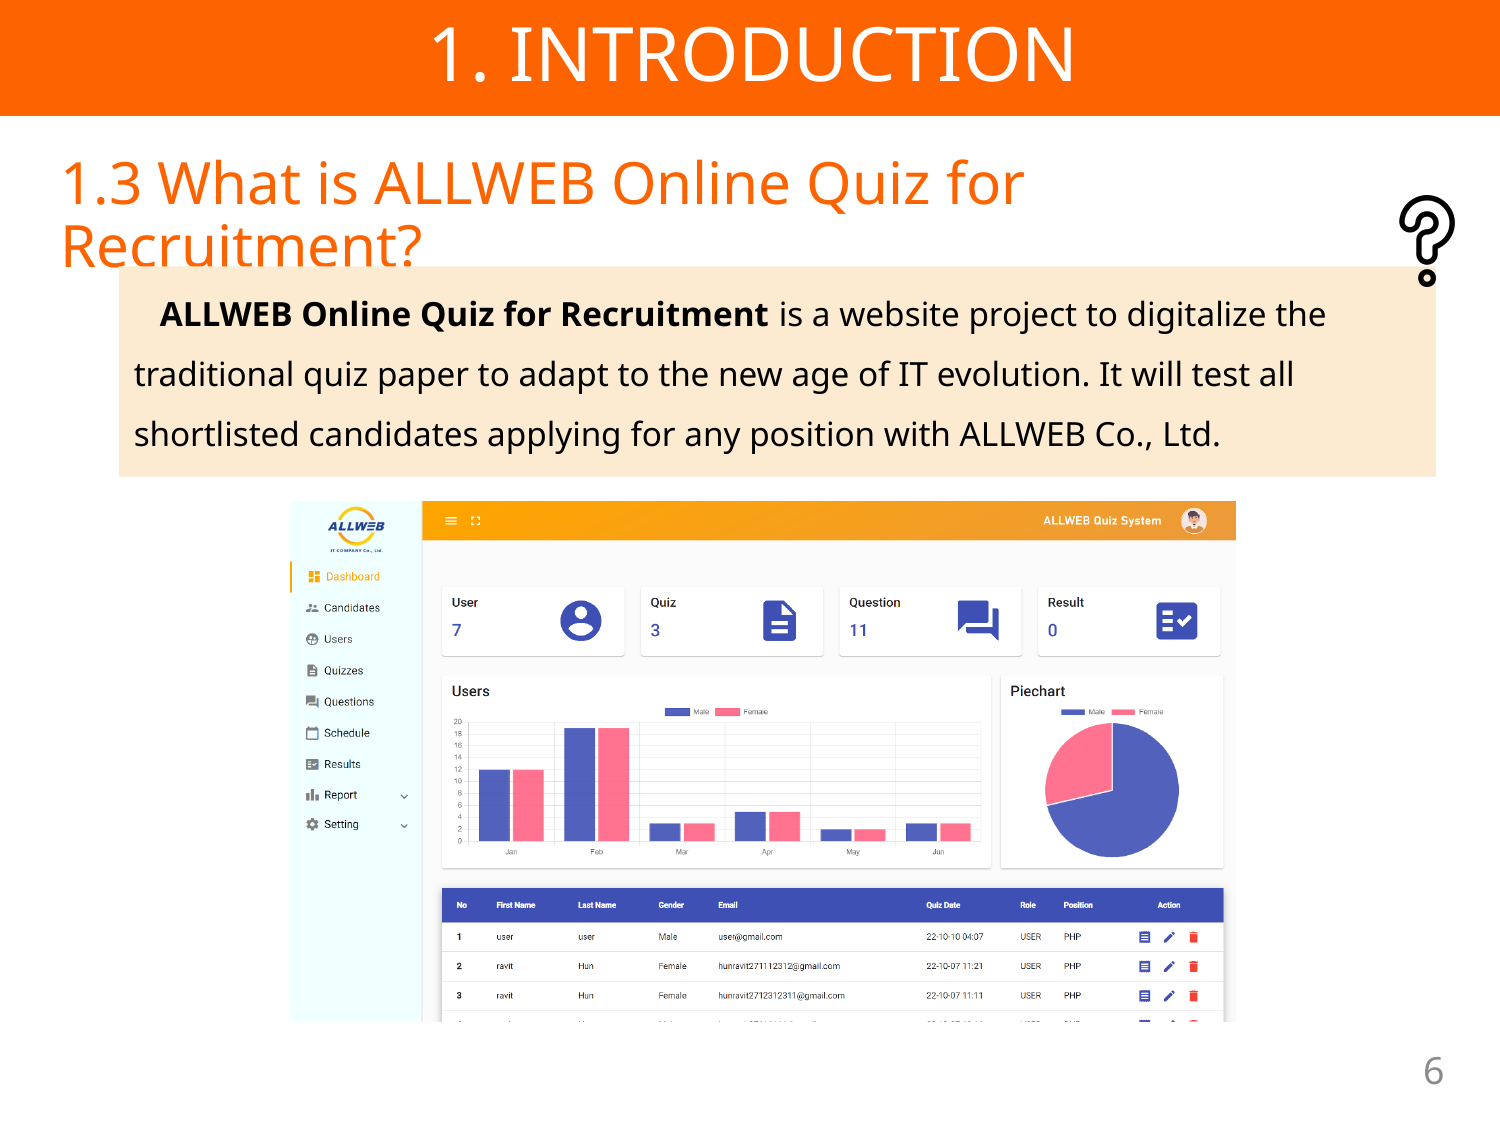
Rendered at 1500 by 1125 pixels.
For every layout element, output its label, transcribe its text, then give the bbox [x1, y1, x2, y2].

slide_number 6 [1059, 1042, 1460, 1103]
picture [1380, 195, 1473, 287]
picture [290, 501, 1236, 1022]
list 1. INTRODUCTION [45, 0, 1461, 115]
list 1.3 What is ALLWEB Online Quiz for Recruitment? [45, 147, 1363, 225]
text_box ALLWEB Online Quiz for Recruitment is a website project to digitalize the traditional quiz paper to adapt to the new age of IT evolution. It will test all shortlisted candidates applying for any position with ALLWEB Co., Ltd. [118, 266, 1436, 477]
